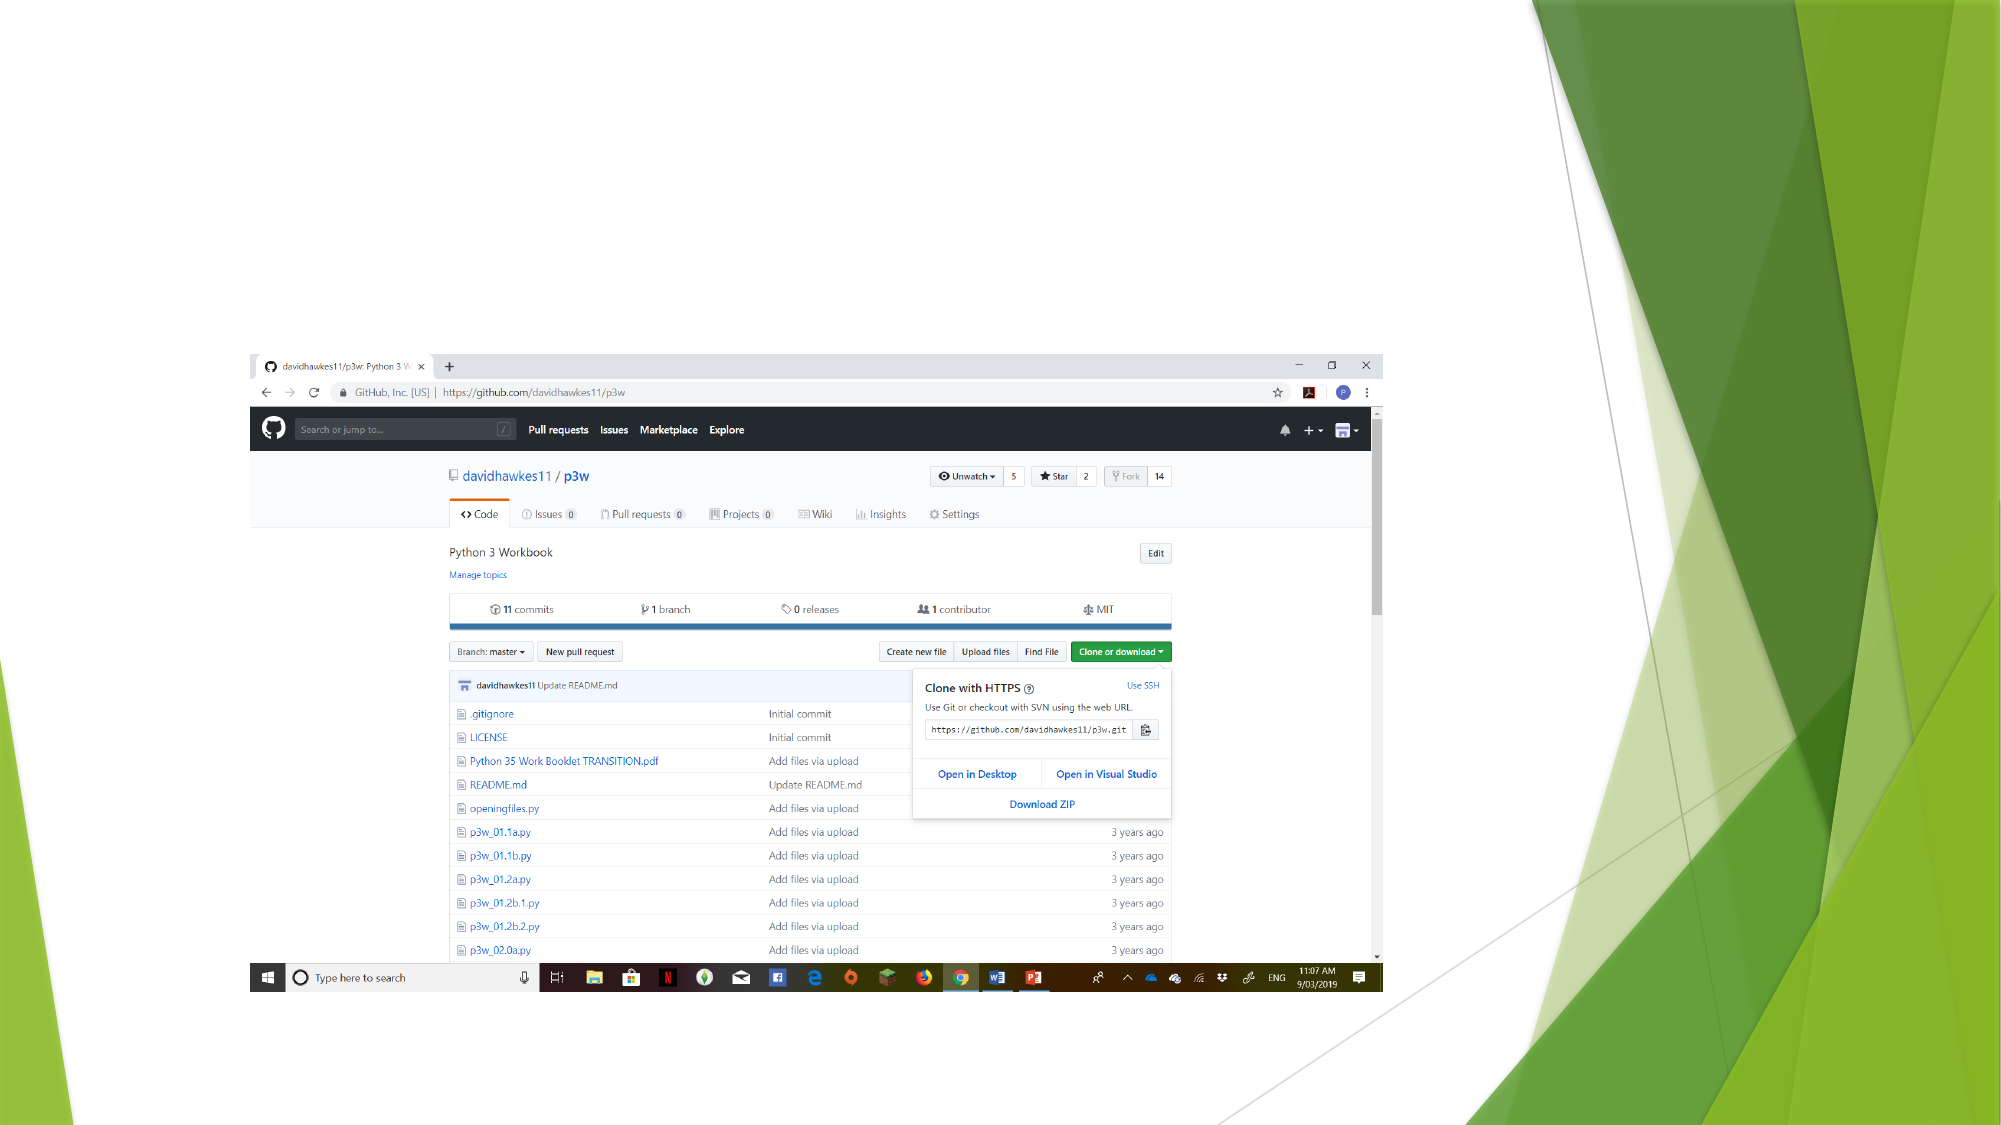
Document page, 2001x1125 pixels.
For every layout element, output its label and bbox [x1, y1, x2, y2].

list [249, 353, 1383, 992]
